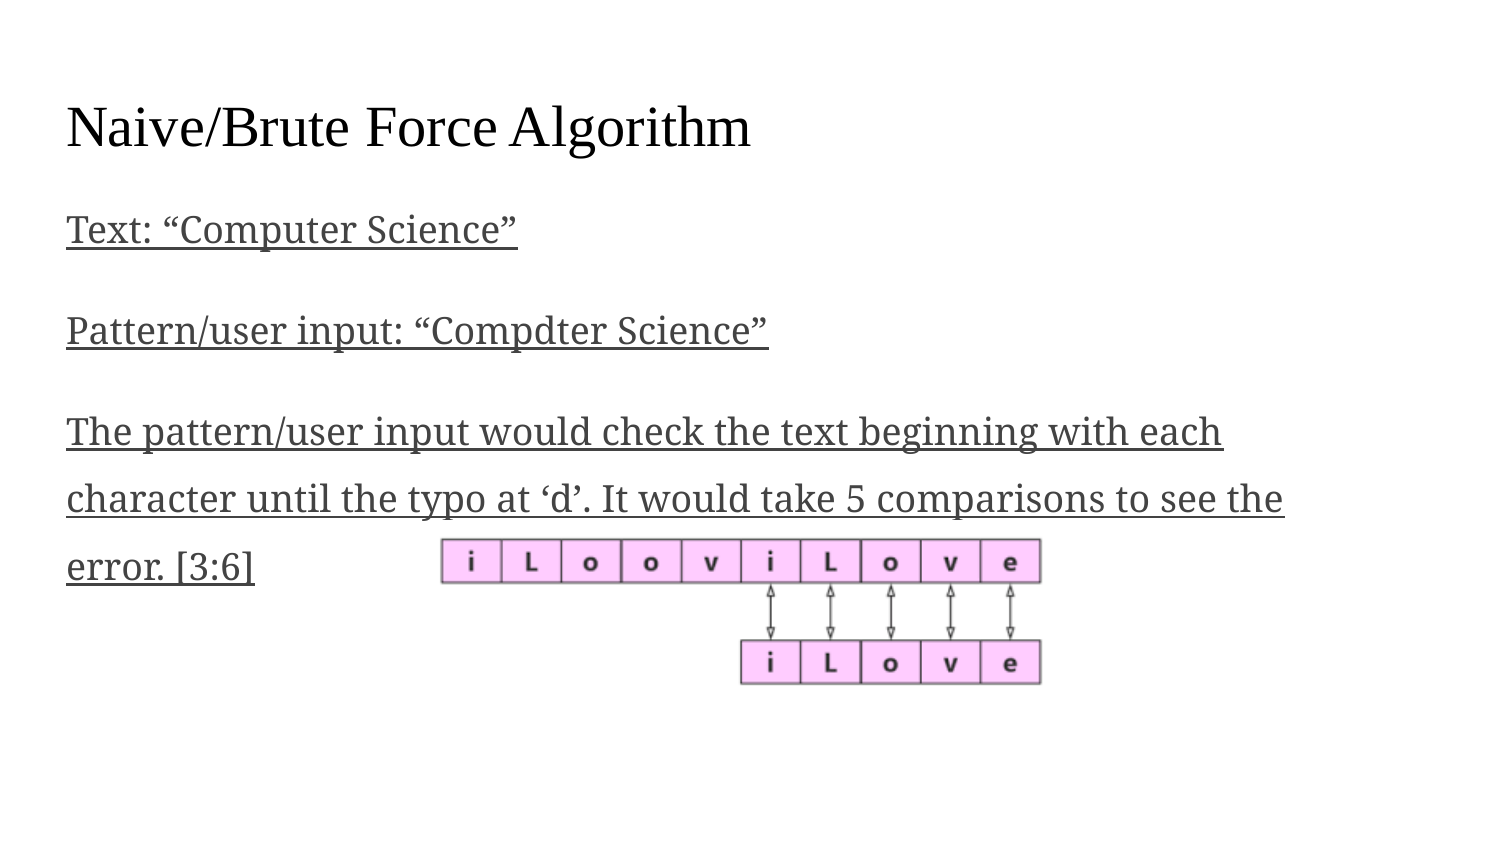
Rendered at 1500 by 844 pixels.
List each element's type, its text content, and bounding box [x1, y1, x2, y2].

title Naive/Brute Force Algorithm [51, 72, 1449, 167]
picture [427, 520, 1073, 712]
list Text: “Computer Science” Pattern/user input: “Compdter Science” The pattern/user input would check the text beginning with each character until the typo at ‘d’. It would take 5 comparisons to see the error. [3:6] [51, 168, 1372, 519]
